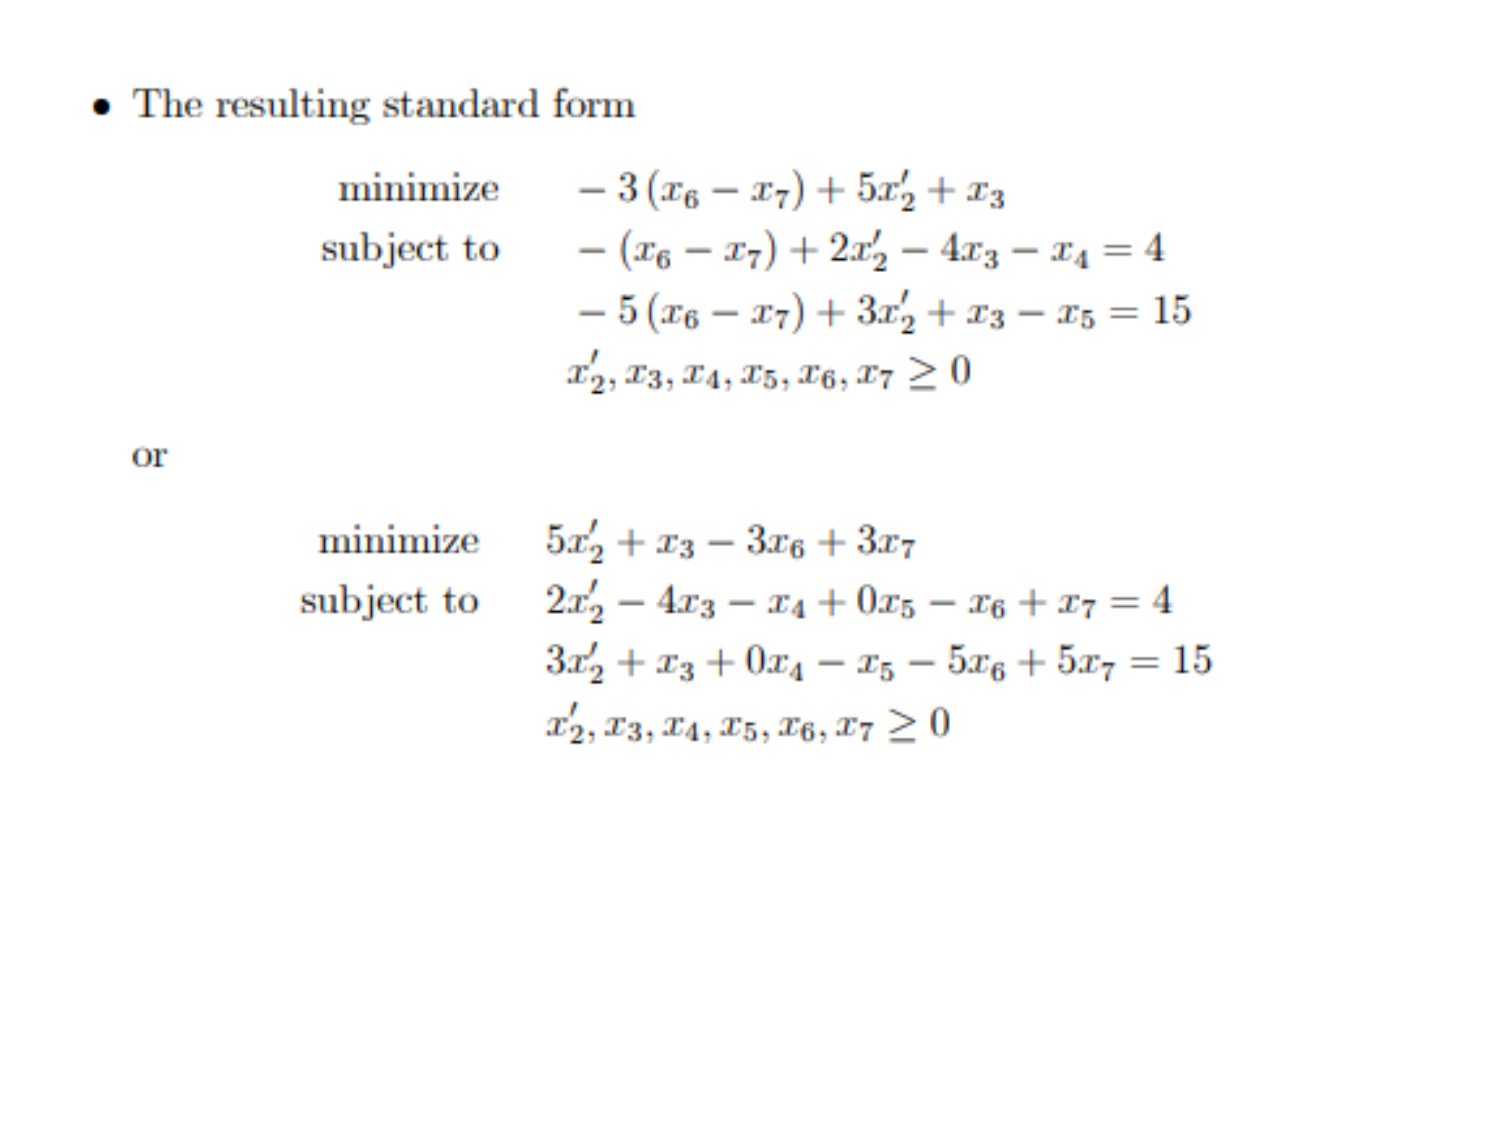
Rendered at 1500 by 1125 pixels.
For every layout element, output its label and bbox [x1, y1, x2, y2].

picture [58, 71, 1341, 773]
